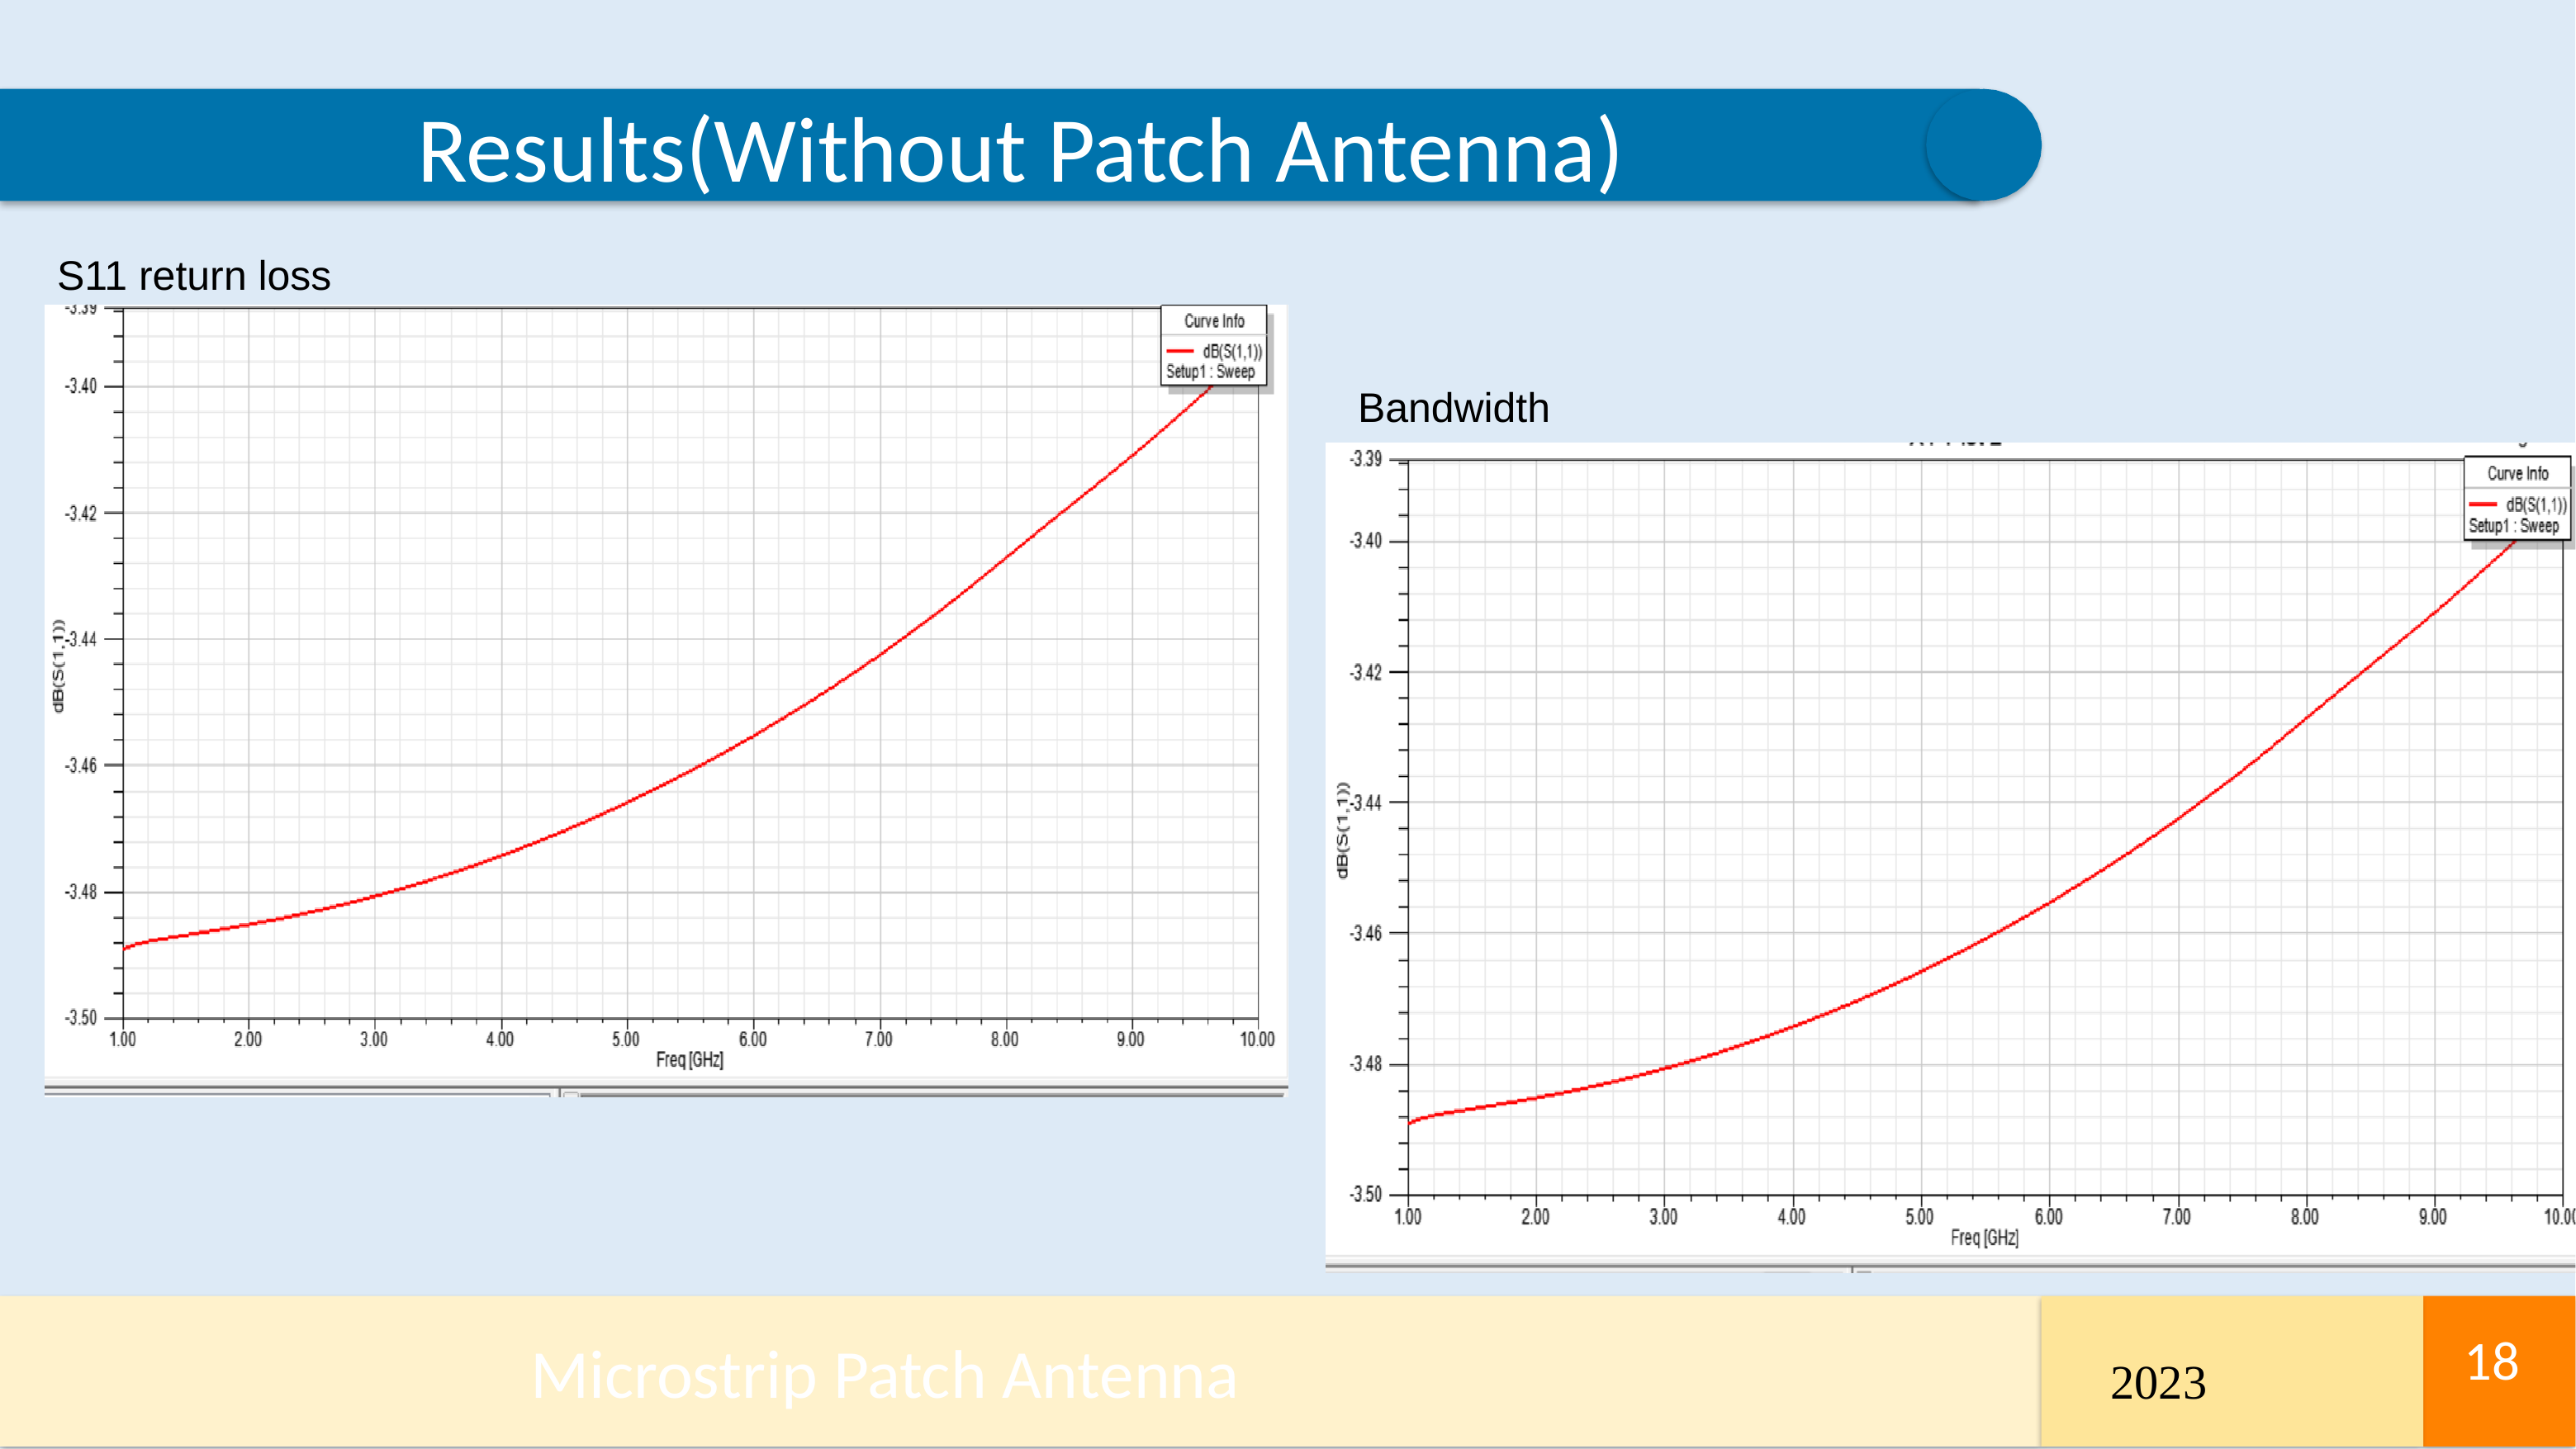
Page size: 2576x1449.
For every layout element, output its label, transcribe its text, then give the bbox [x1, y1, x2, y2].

text_box S11 return loss [45, 242, 1346, 305]
picture [45, 305, 1288, 1097]
picture [1325, 443, 2576, 1273]
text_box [0, 1295, 2576, 1447]
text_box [0, 88, 2042, 201]
text_box Bandwidth [1345, 375, 2576, 437]
